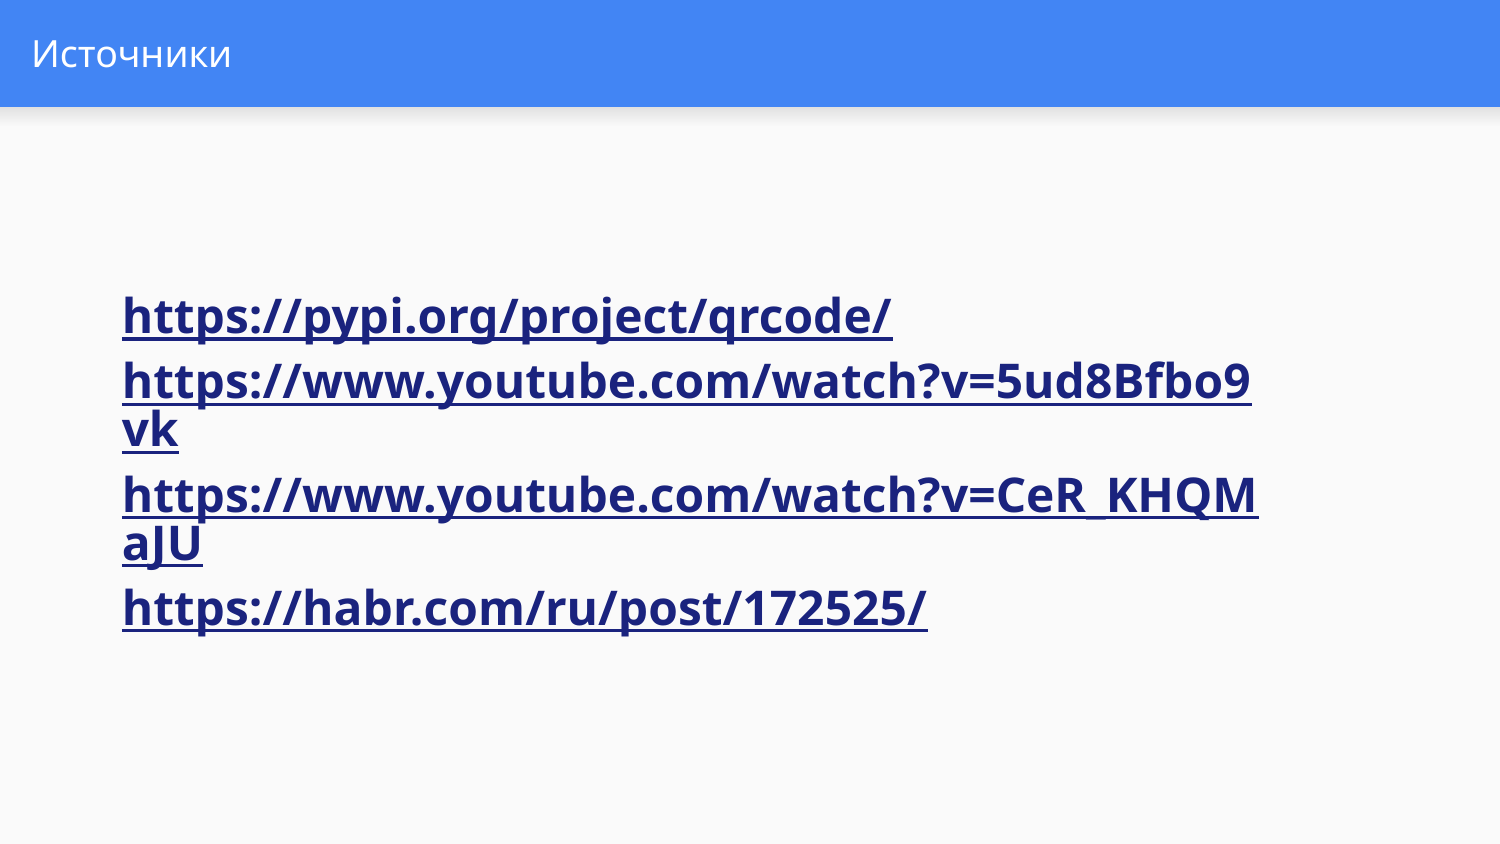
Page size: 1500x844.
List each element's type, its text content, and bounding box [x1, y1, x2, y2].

title Источники [16, 2, 1464, 102]
text_box https://pypi.org/project/qrcode/ https://www.youtube.com/watch?v=5ud8Bfbo9vk https://www.youtube.com/watch?v=CeR_KHQMaJU https://habr.com/ru/post/172525/ [106, 235, 1291, 620]
